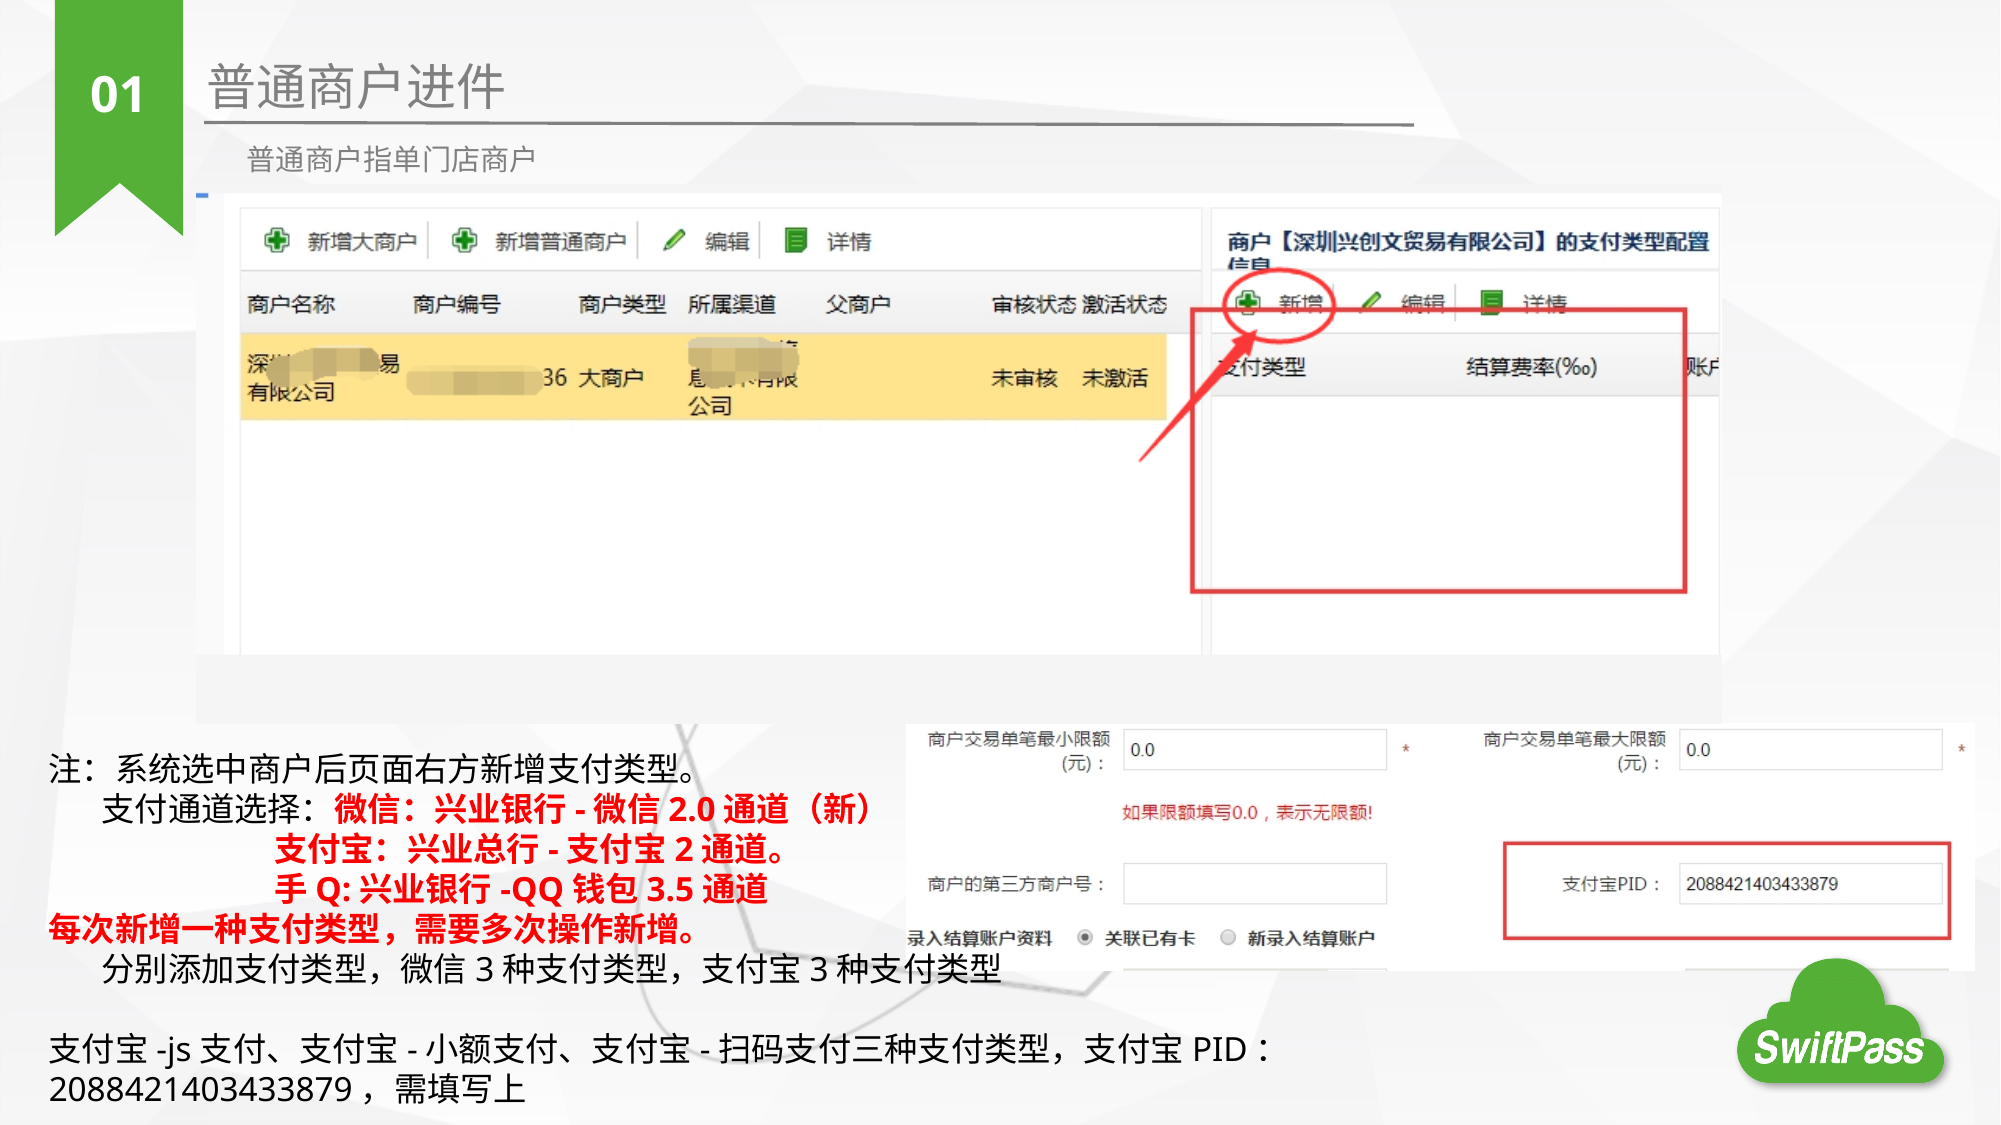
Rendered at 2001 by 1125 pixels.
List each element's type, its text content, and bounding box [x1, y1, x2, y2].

text_box 普通商户指单门店商户 [231, 134, 555, 184]
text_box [1722, 902, 1959, 1125]
picture [0, 0, 2001, 1125]
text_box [54, 0, 184, 237]
text_box 注：系统选中商户后页面右方新增支付类型。 支付通道选择：微信：兴业银行-微信2.0通道（新） 支付宝：兴业总行-支付宝2通道。 手Q:兴业银行-QQ钱包3.5通道 每次新增一种支付类型，需要多次操作新增。 分别添加支付类型，微信3种支付类型，支付宝3种支付类型 支付宝-js支付、支付宝-小额支付、支付宝-扫码支付三种支付类型，支付宝PID：2088421403433879，需填写上 [34, 741, 1489, 1116]
text_box 普通商户进件 [196, 50, 1471, 121]
